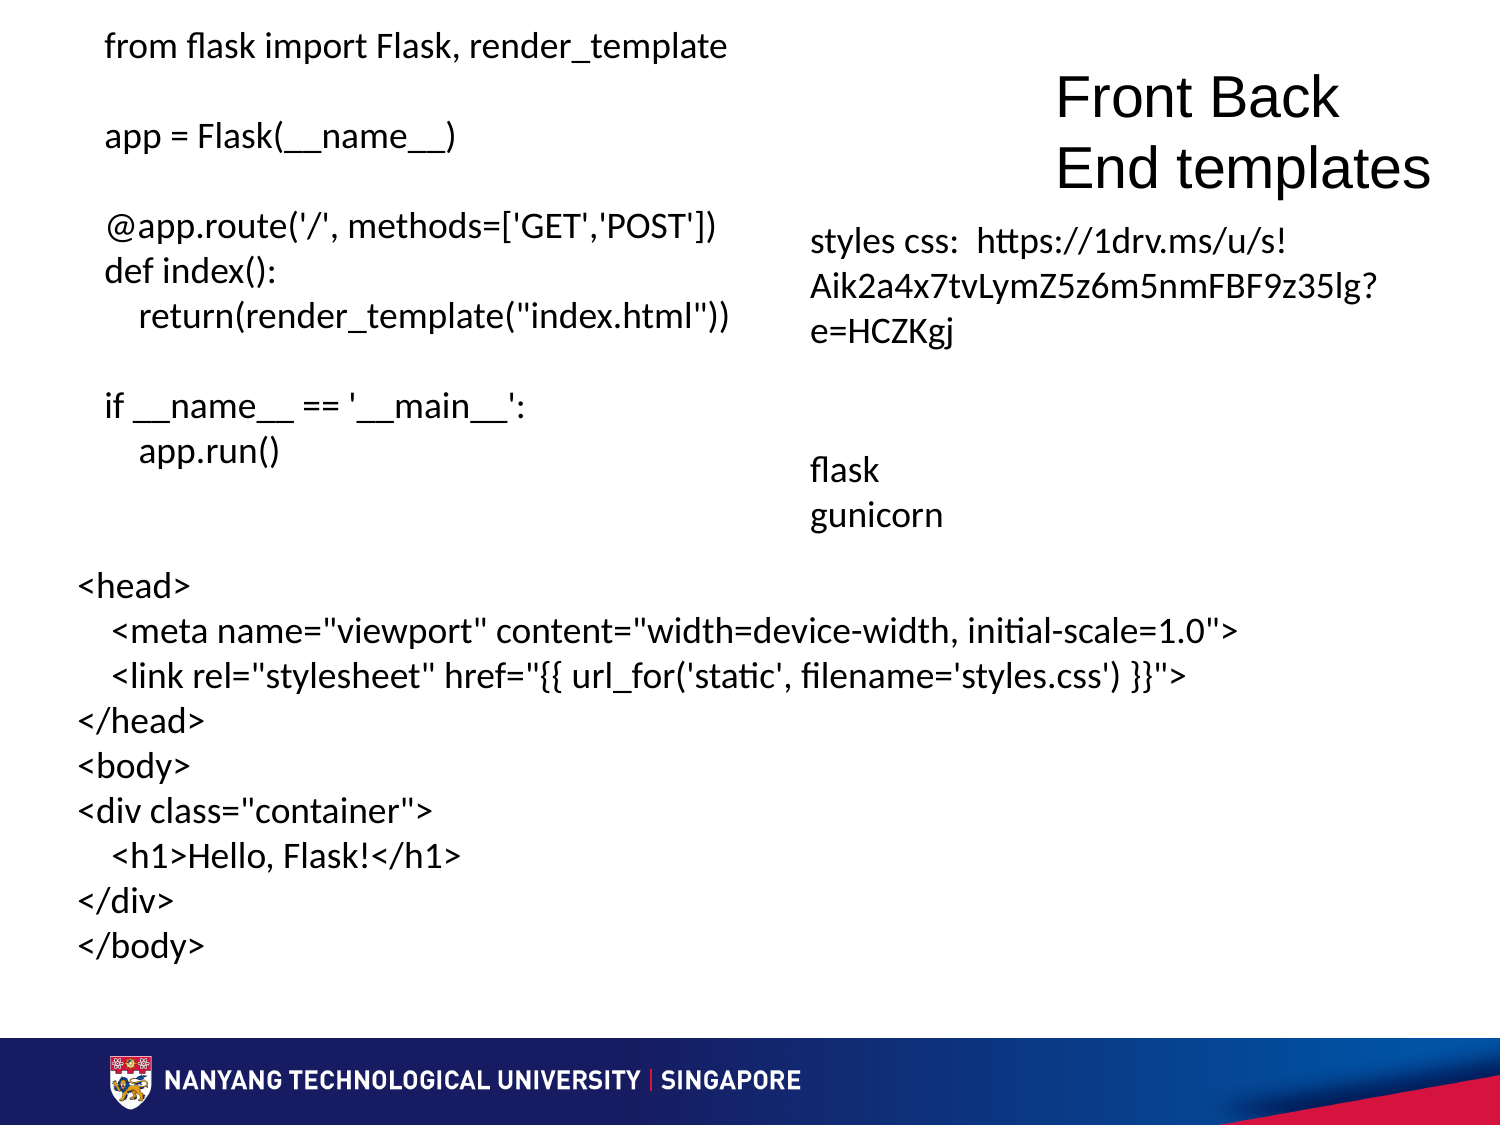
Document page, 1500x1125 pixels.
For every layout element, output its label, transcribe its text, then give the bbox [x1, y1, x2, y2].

text_box from flask import Flask, render_template app = Flask(__name__) @app.route('/', methods=['GET','POST']) def index(): return(render_template("index.html")) if __name__ == '__main__': app.run() [89, 13, 1101, 479]
picture [0, 1038, 1500, 1125]
text_box styles css: https://1drv.ms/u/s!Aik2a4x7tvLymZ5z6m5nmFBF9z35lg?e=HCZKgj [795, 208, 1427, 359]
text_box flask gunicorn [795, 437, 1150, 543]
title Front Back End templates [1101, 50, 1451, 209]
text_box <head> <meta name="viewport" content="width=device-width, initial-scale=1.0"> <link rel="stylesheet" href="{{ url_for('static', filename='styles.css') }}"> </head> <body> <div class="container"> <h1>Hello, Flask!</h1> </div> </body> [62, 553, 1390, 974]
